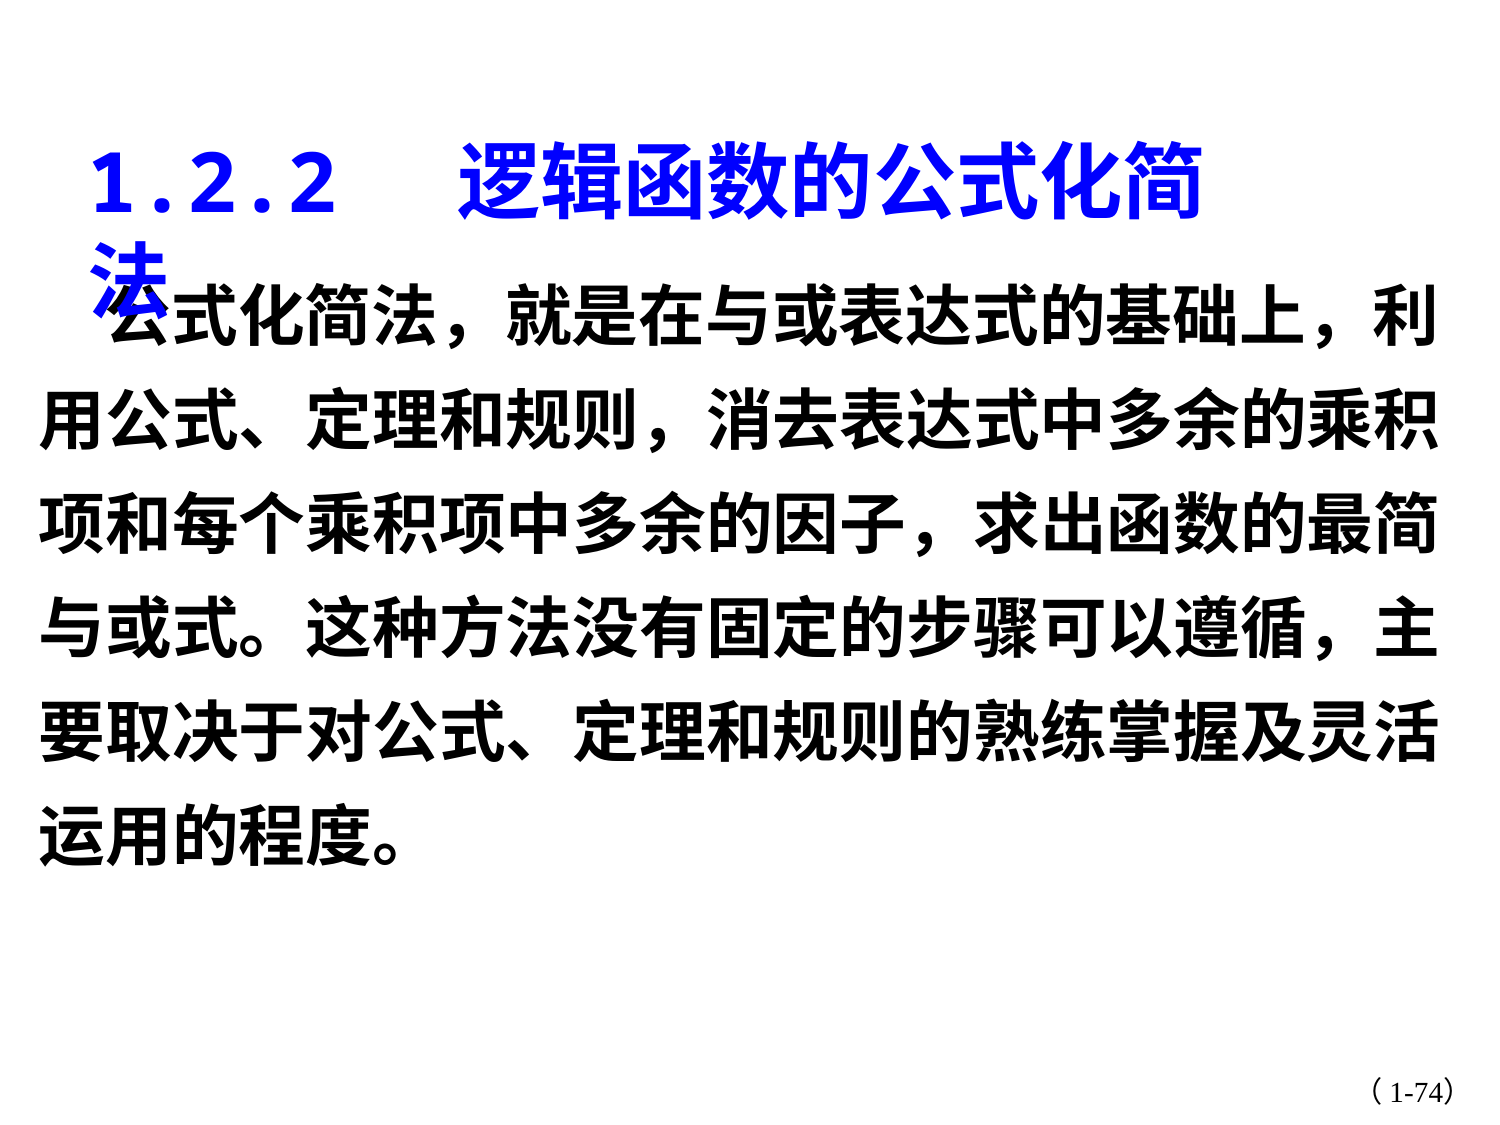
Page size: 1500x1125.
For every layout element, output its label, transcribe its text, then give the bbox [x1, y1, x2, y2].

text_box 1.2.2 逻辑函数的公式化简法 [72, 121, 1299, 336]
text_box 公式化简法，就是在与或表达式的基础上，利用公式、定理和规则，消去表达式中多余的乘积项和每个乘积项中多余的因子，求出函数的最简与或式。这种方法没有固定的步骤可以遵循，主要取决于对公式、定理和规则的熟练掌握及灵活运用的程度。 [38, 249, 1457, 874]
slide_number （1-74） [1175, 1065, 1488, 1125]
